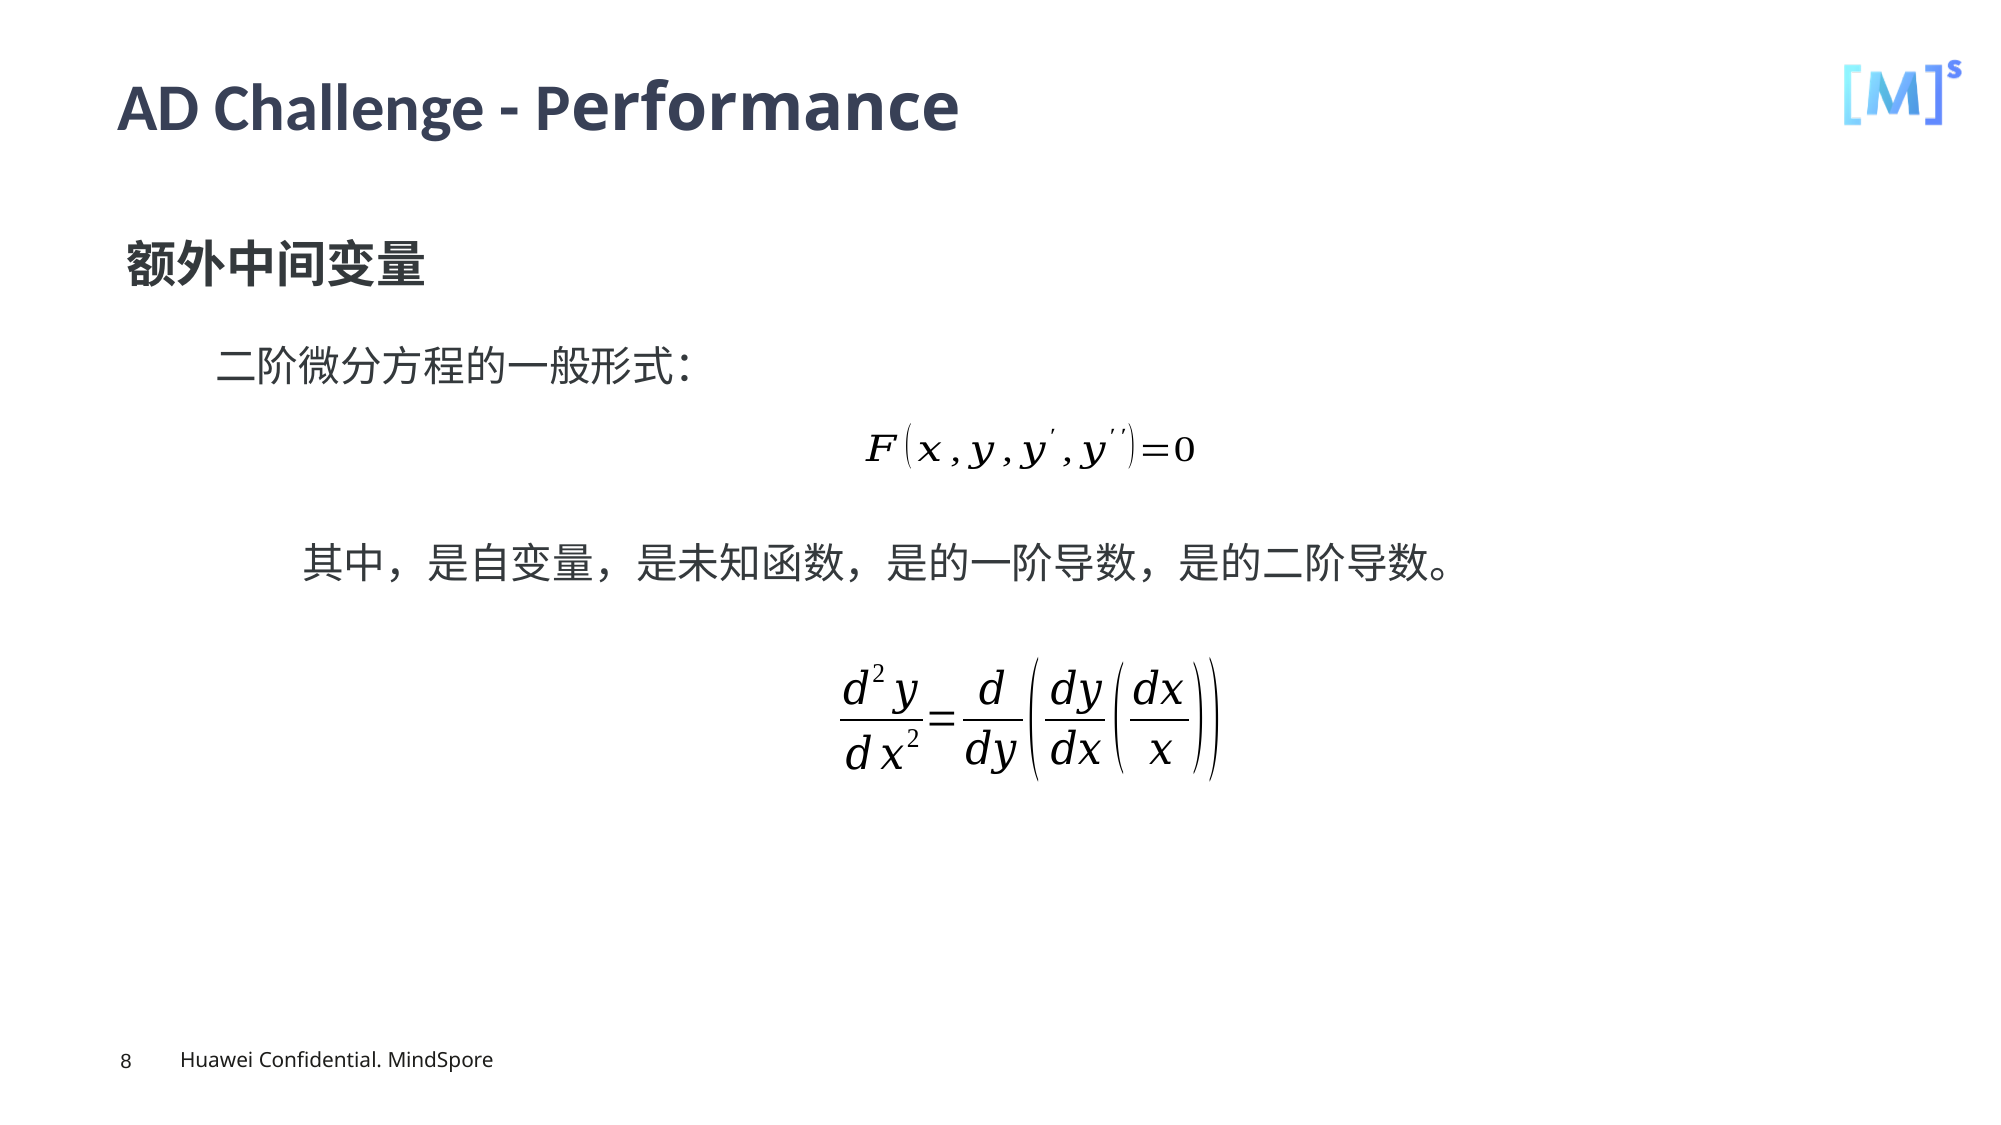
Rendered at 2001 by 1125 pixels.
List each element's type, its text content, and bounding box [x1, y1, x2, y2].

title AD Challenge - Performance [102, 56, 1901, 154]
text_box 二阶微分方程的一般形式： [200, 332, 732, 398]
picture [1827, 50, 1967, 138]
text_box 额外中间变量 [111, 225, 442, 300]
